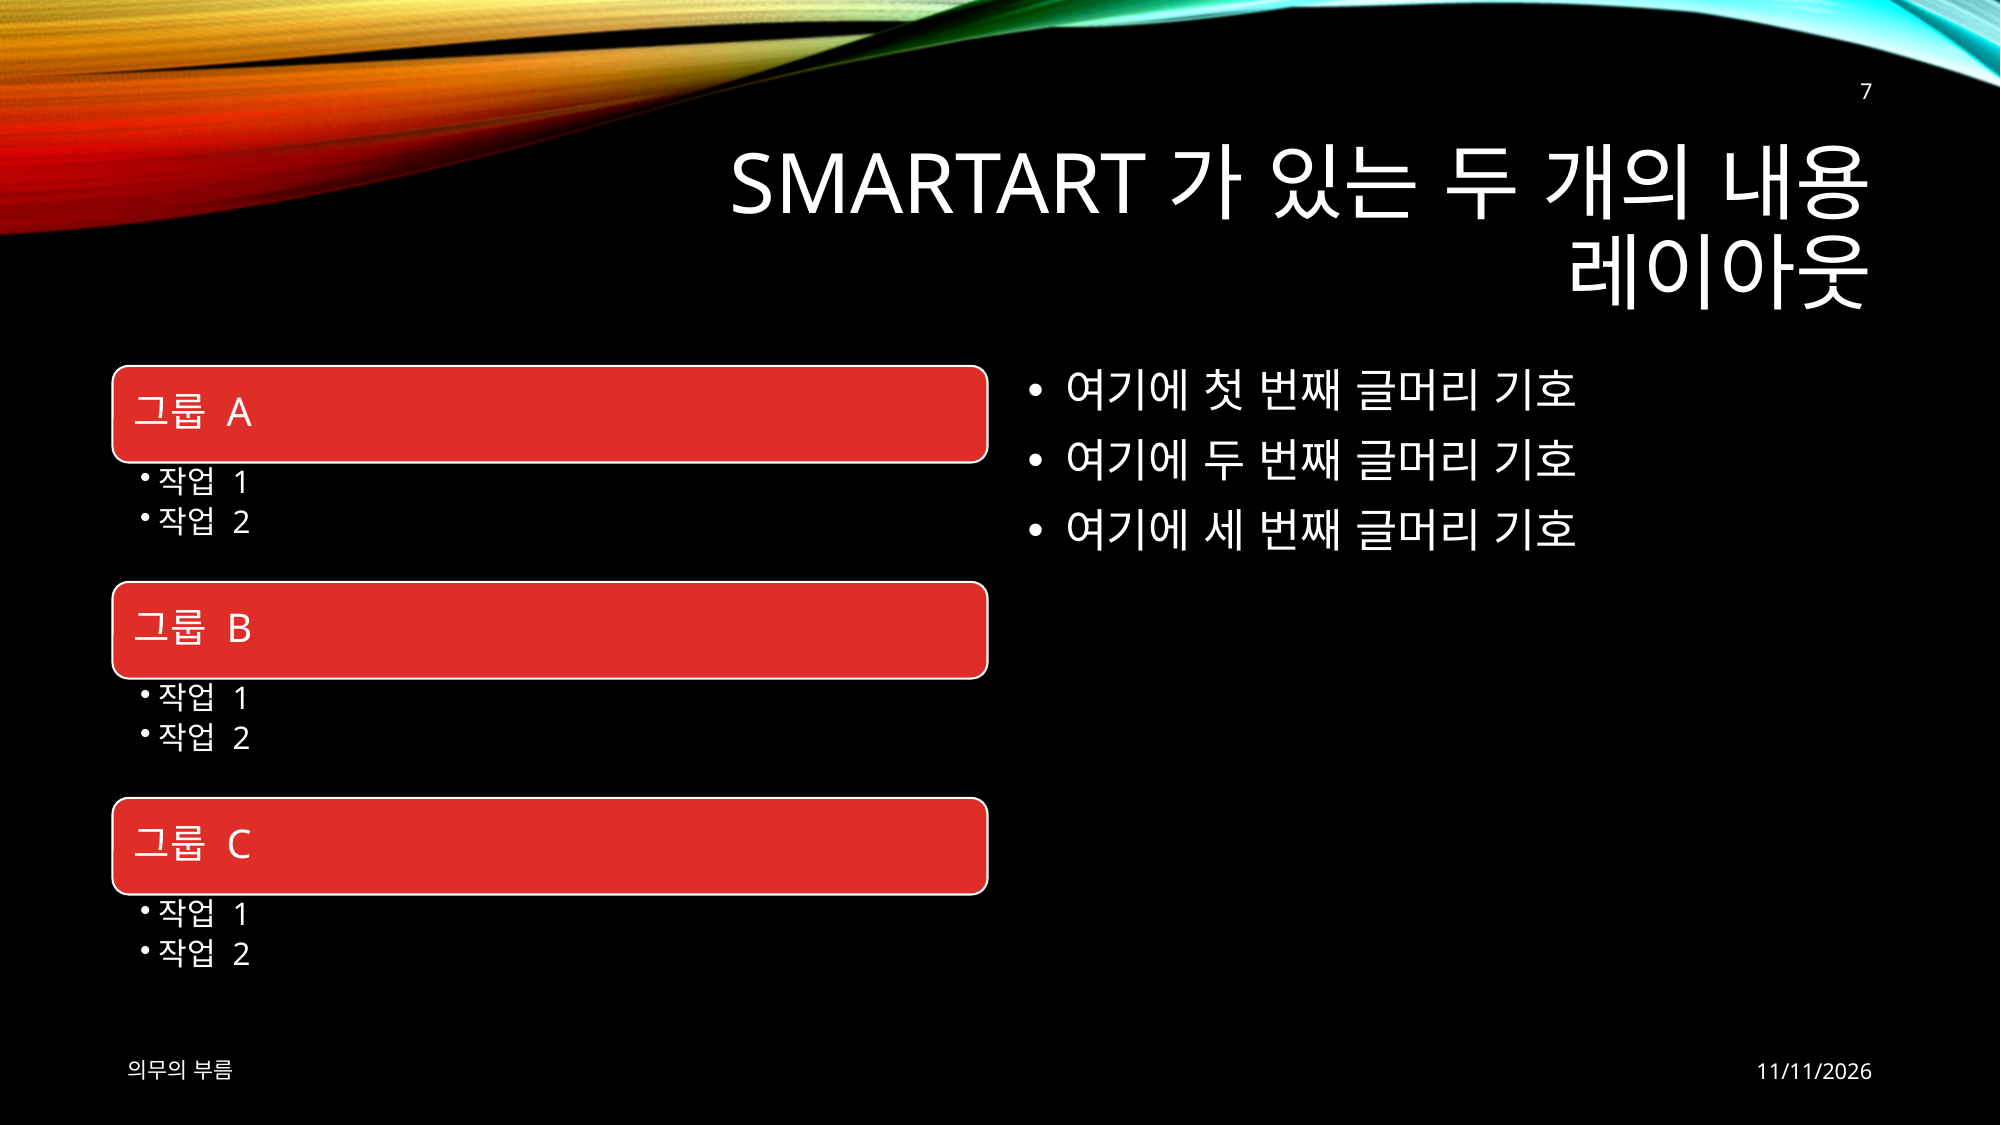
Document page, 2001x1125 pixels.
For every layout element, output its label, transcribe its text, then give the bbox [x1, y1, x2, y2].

footer 의무의 부름 [112, 1042, 1388, 1103]
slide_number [1410, 1042, 1888, 1103]
title SmartArt가 있는 두 개의 내용 레이아웃 [474, 125, 1888, 338]
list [112, 359, 988, 1021]
list 여기에 첫 번째 글머리 기호 여기에 두 번째 글머리 기호 여기에 세 번째 글머리 기호 [1012, 360, 1888, 1021]
picture [0, 0, 2000, 237]
slide_number 7 [1437, 62, 1888, 123]
